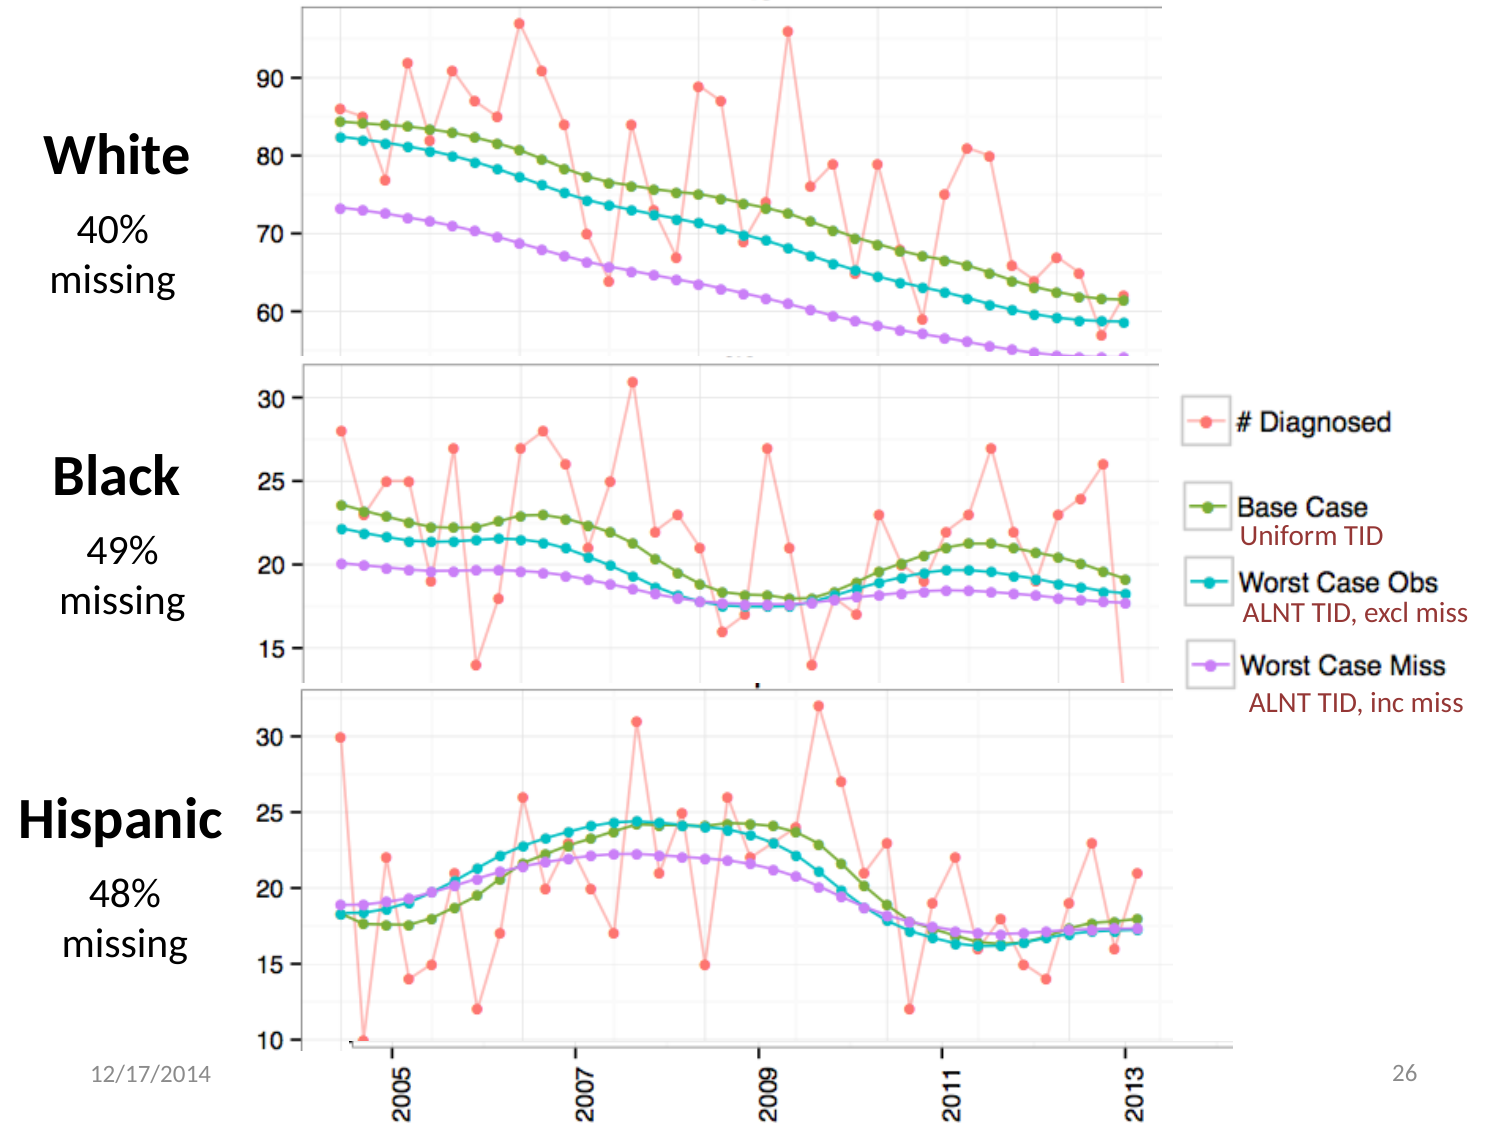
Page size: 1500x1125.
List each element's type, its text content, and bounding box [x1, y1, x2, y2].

picture [1183, 627, 1452, 695]
text_box ALNT TID, inc miss [1233, 676, 1479, 727]
text_box Black [37, 430, 196, 515]
slide_number 26 [1235, 1041, 1433, 1102]
text_box 49% missing [16, 515, 229, 631]
text_box ALNT TID, excl miss [1227, 585, 1484, 636]
text_box 40% missing [6, 194, 220, 310]
text_box Uniform TID [1372, 508, 1399, 549]
text_box White [28, 108, 206, 194]
picture [1181, 550, 1443, 615]
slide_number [75, 1042, 343, 1103]
text_box Hispanic [3, 773, 238, 858]
text_box 48% missing [18, 858, 232, 974]
picture [247, 0, 1233, 1125]
picture [1179, 470, 1371, 540]
picture [1173, 380, 1394, 461]
